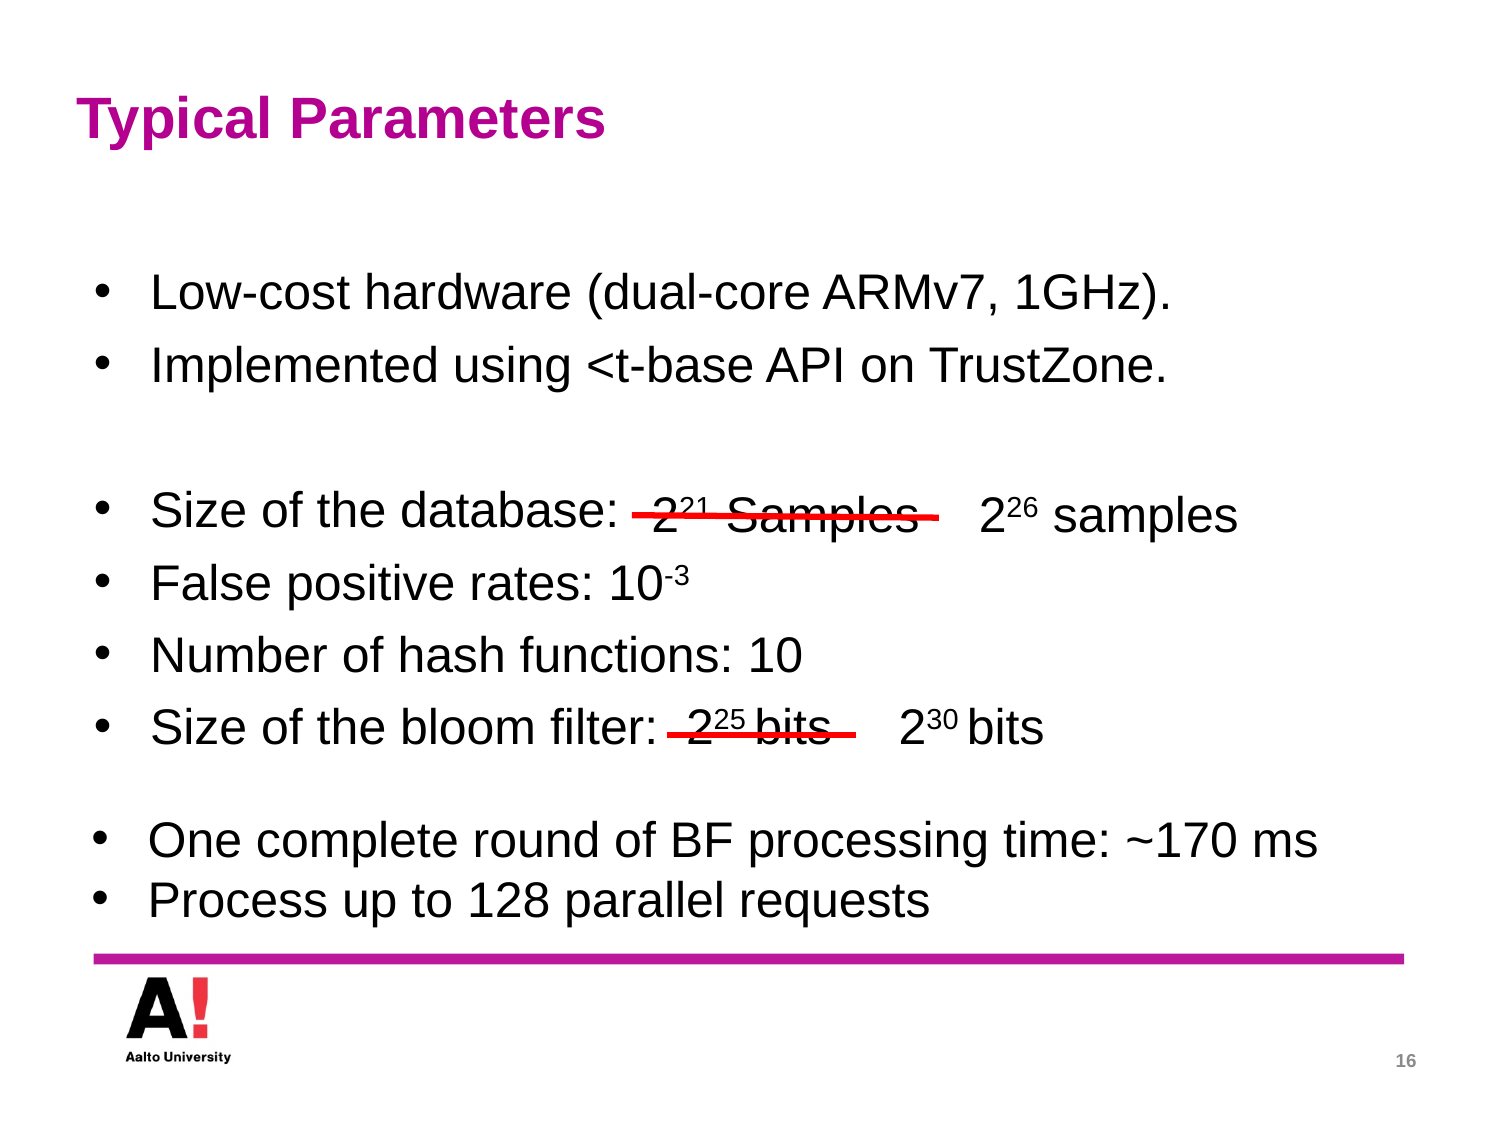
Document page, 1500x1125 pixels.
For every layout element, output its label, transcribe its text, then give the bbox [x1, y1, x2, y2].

text_box 221 Samples [636, 474, 935, 513]
list Low-cost hardware (dual-core ARMv7, 1GHz). Implemented using <t-base API on TrustZone. Size of the database: False positive rates: 10-3 Number of hash functions: 10 Size of the bloom filter: [93, 259, 1405, 787]
text_box One complete round of BF processing time: ~170 ms Process up to 128 parallel requests [76, 739, 1376, 935]
text_box 221 Samples [636, 526, 935, 550]
text_box 230 bits [883, 687, 1060, 739]
text_box 226 samples [964, 474, 1254, 550]
picture [64, 916, 292, 1125]
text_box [631, 514, 940, 518]
title Typical Parameters [76, 80, 1500, 197]
text_box 225 bits [671, 687, 848, 732]
